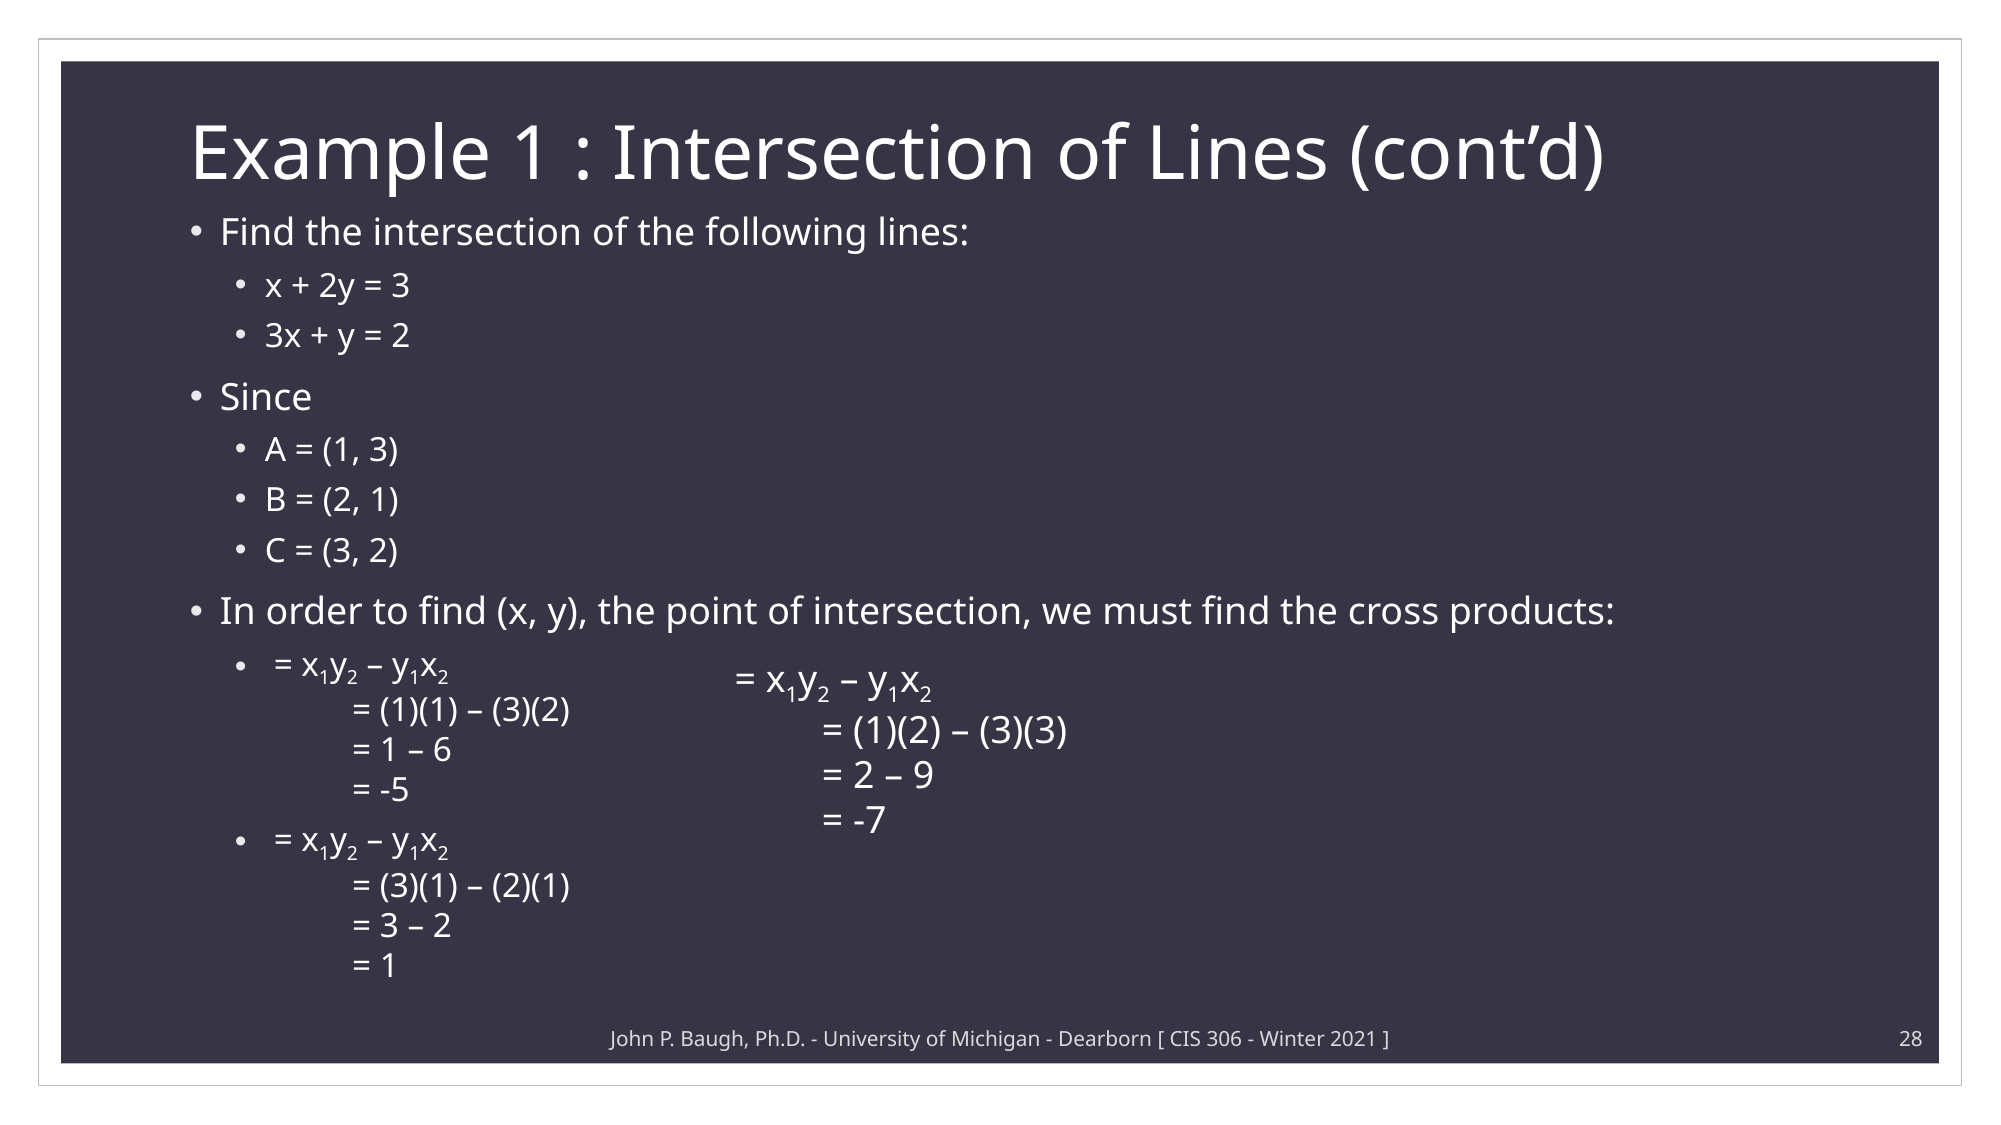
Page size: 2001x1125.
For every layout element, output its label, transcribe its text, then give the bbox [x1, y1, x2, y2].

title Example 1 : Intersection of Lines (cont’d) [174, 93, 1825, 217]
slide_number 28 [1697, 1019, 1938, 1062]
footer John P. Baugh, Ph.D. - University of Michigan - Dearborn [ CIS 306 - Winter 2021 ] [572, 1019, 1428, 1062]
